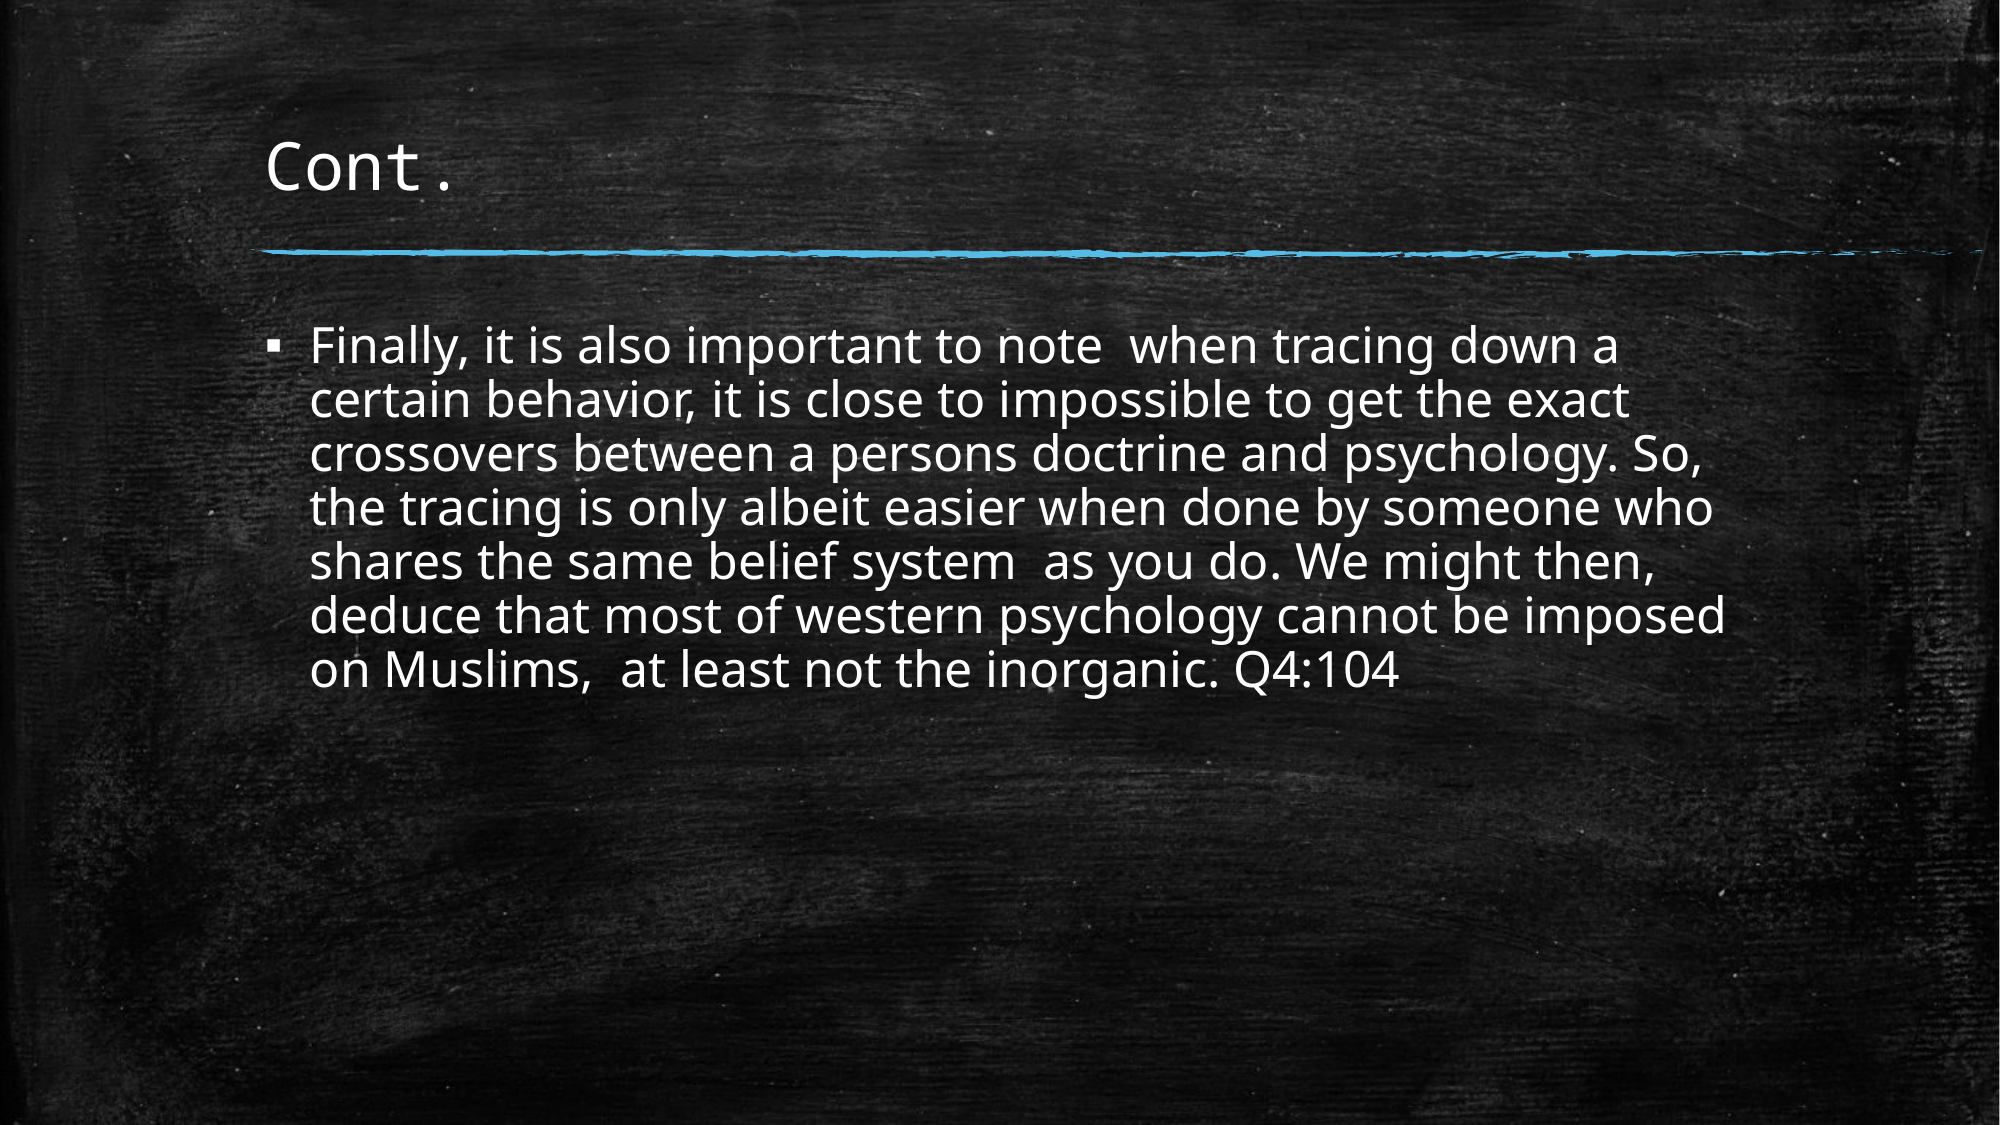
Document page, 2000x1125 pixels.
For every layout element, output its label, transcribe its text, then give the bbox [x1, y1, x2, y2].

list Finally, it is also important to note when tracing down a certain behavior, it is close to impossible to get the exact crossovers between a persons doctrine and psychology. So, the tracing is only albeit easier when done by someone who shares the same belief system as you do. We might then, deduce that most of western psychology cannot be imposed on Muslims, at least not the inorganic. Q4:104 [249, 312, 1750, 1013]
title Cont. [249, 45, 1750, 213]
